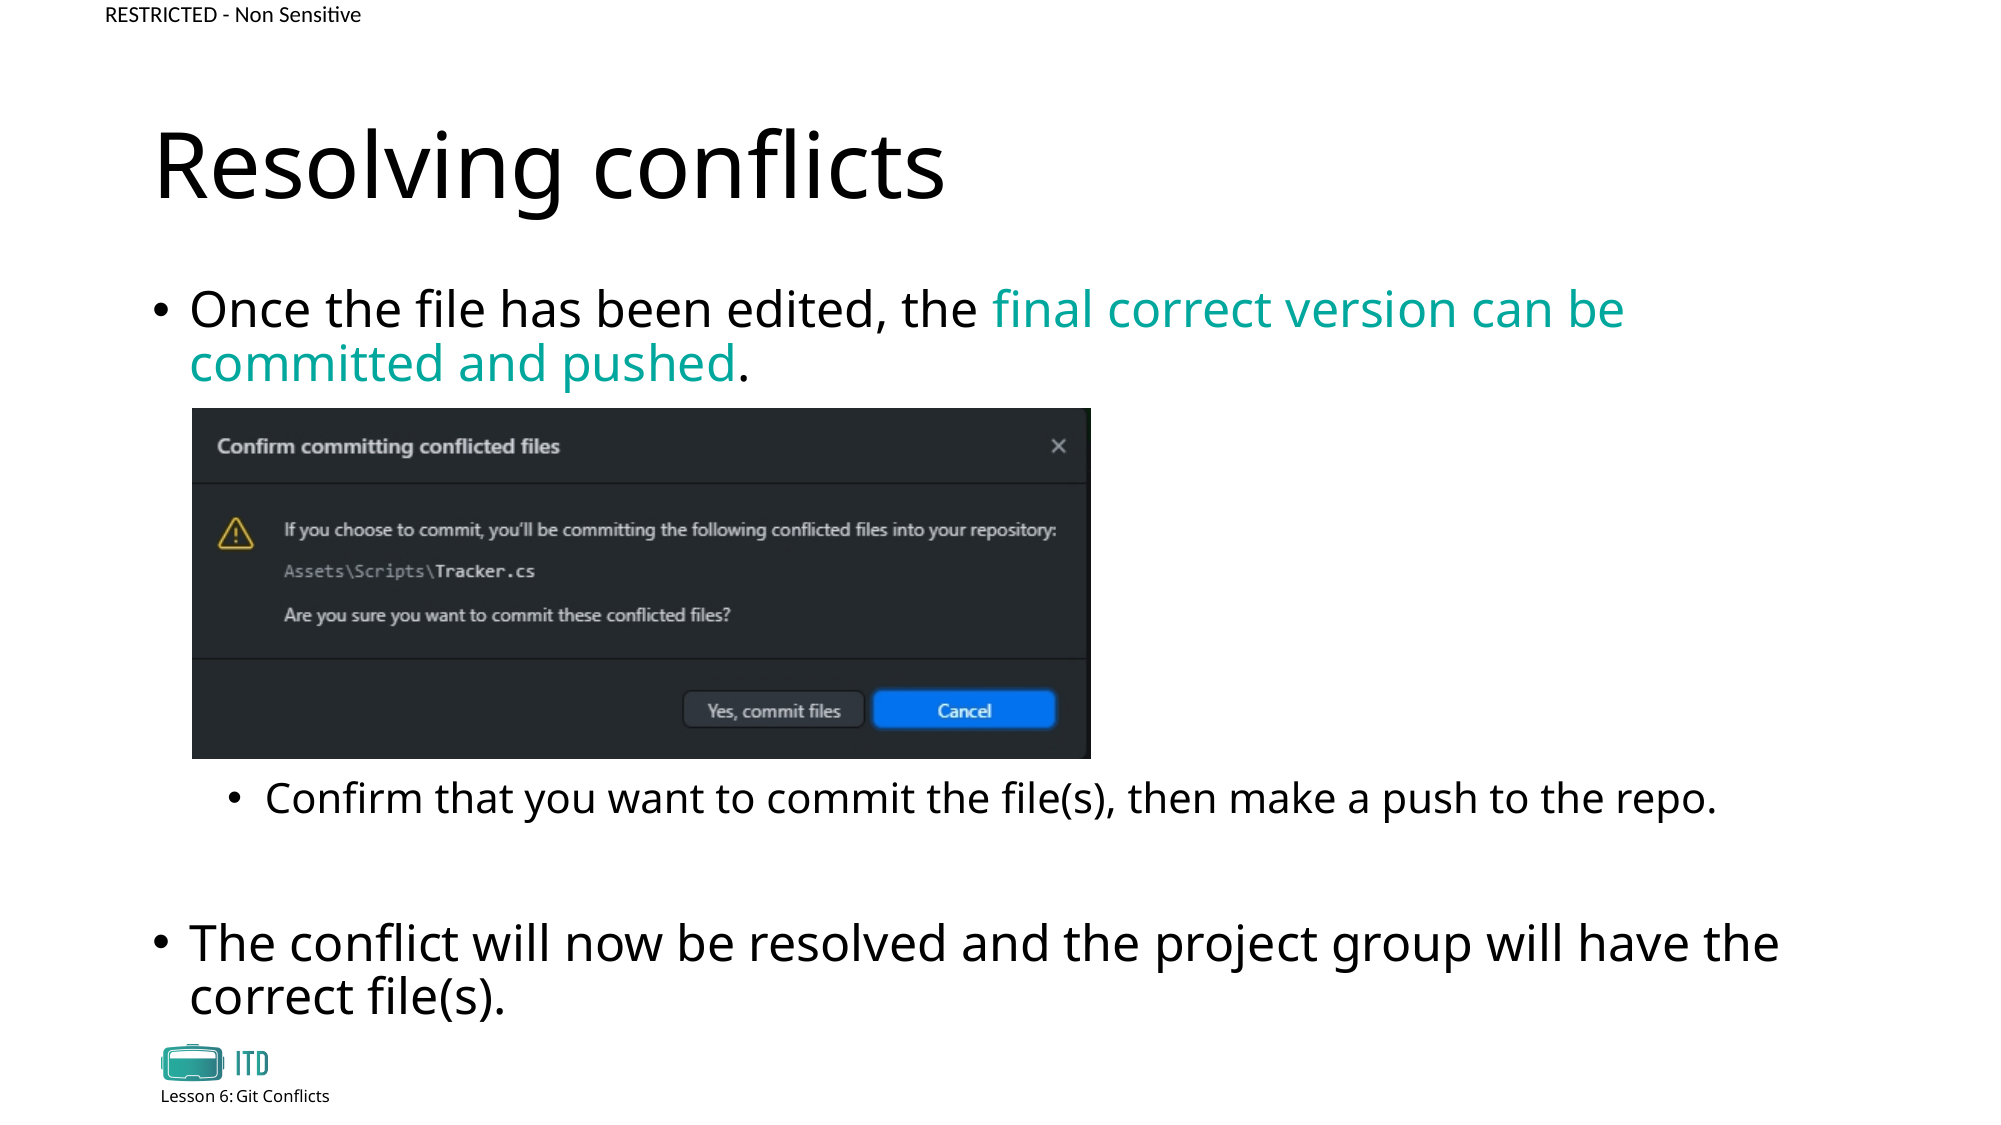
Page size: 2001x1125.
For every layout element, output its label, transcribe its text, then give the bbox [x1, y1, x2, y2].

title Resolving conflicts [137, 59, 1863, 277]
picture [161, 1044, 268, 1082]
picture [192, 408, 1091, 759]
list Once the file has been edited, the final correct version can be committed and pushed. Confirm that you want to commit the file(s), then make a push to the repo. The conflict will now be resolved and the project group will have the correct file(s). [137, 277, 1863, 1041]
